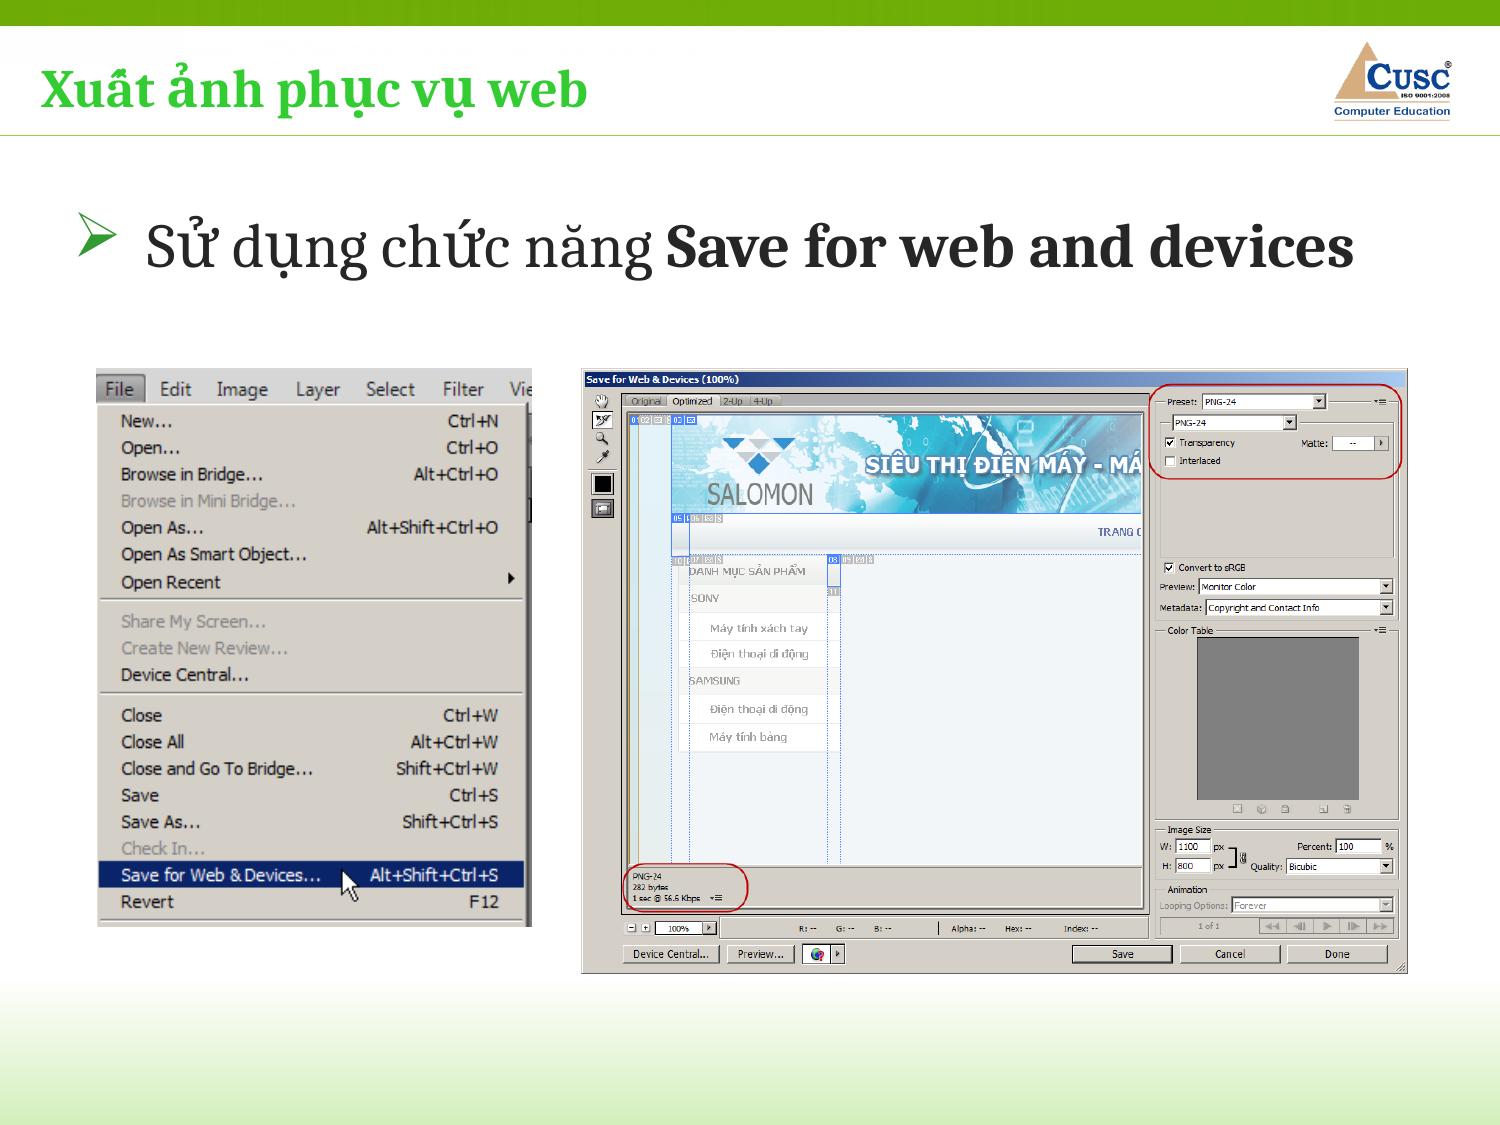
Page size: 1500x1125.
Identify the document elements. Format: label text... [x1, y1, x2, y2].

list Xuất ảnh phục vụ web [41, 37, 1447, 135]
list Sử dụng chức năng Save for web and devices [72, 205, 1428, 952]
picture [0, 0, 1500, 135]
picture [0, 136, 1500, 979]
